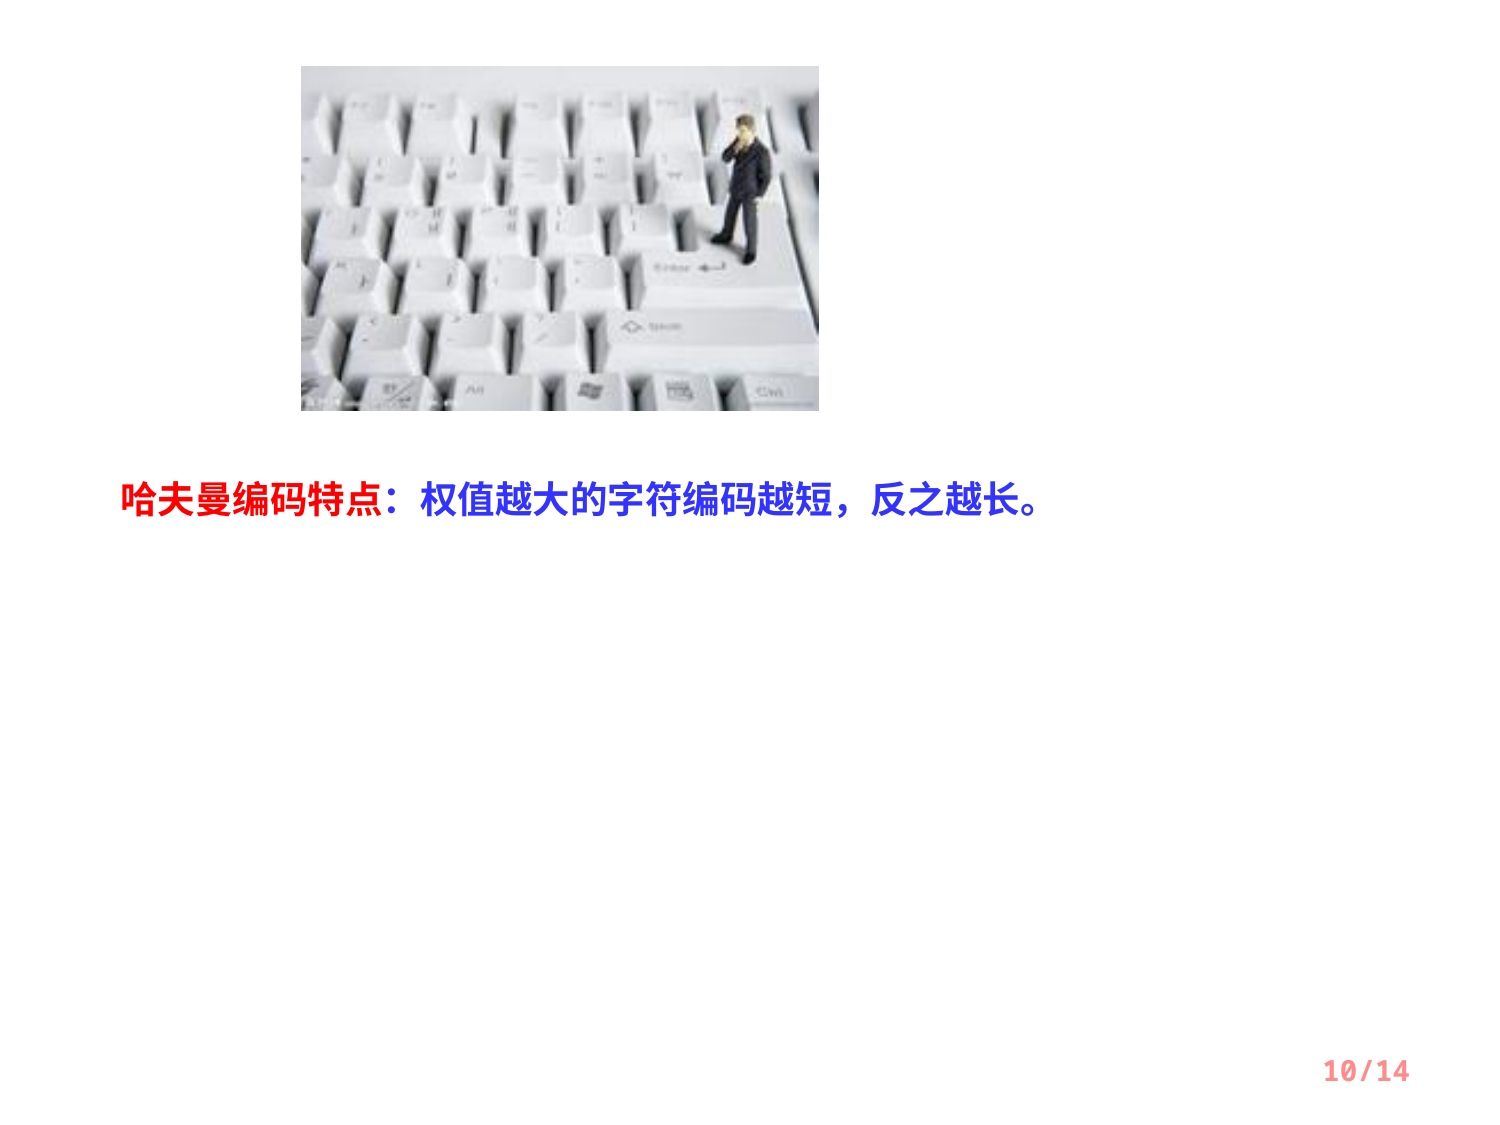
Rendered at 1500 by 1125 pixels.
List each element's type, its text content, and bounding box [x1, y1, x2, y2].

text_box 哈夫曼编码特点：权值越大的字符编码越短，反之越长。 [105, 468, 1271, 529]
picture [300, 66, 820, 411]
slide_number 10/14 [1074, 1042, 1425, 1103]
